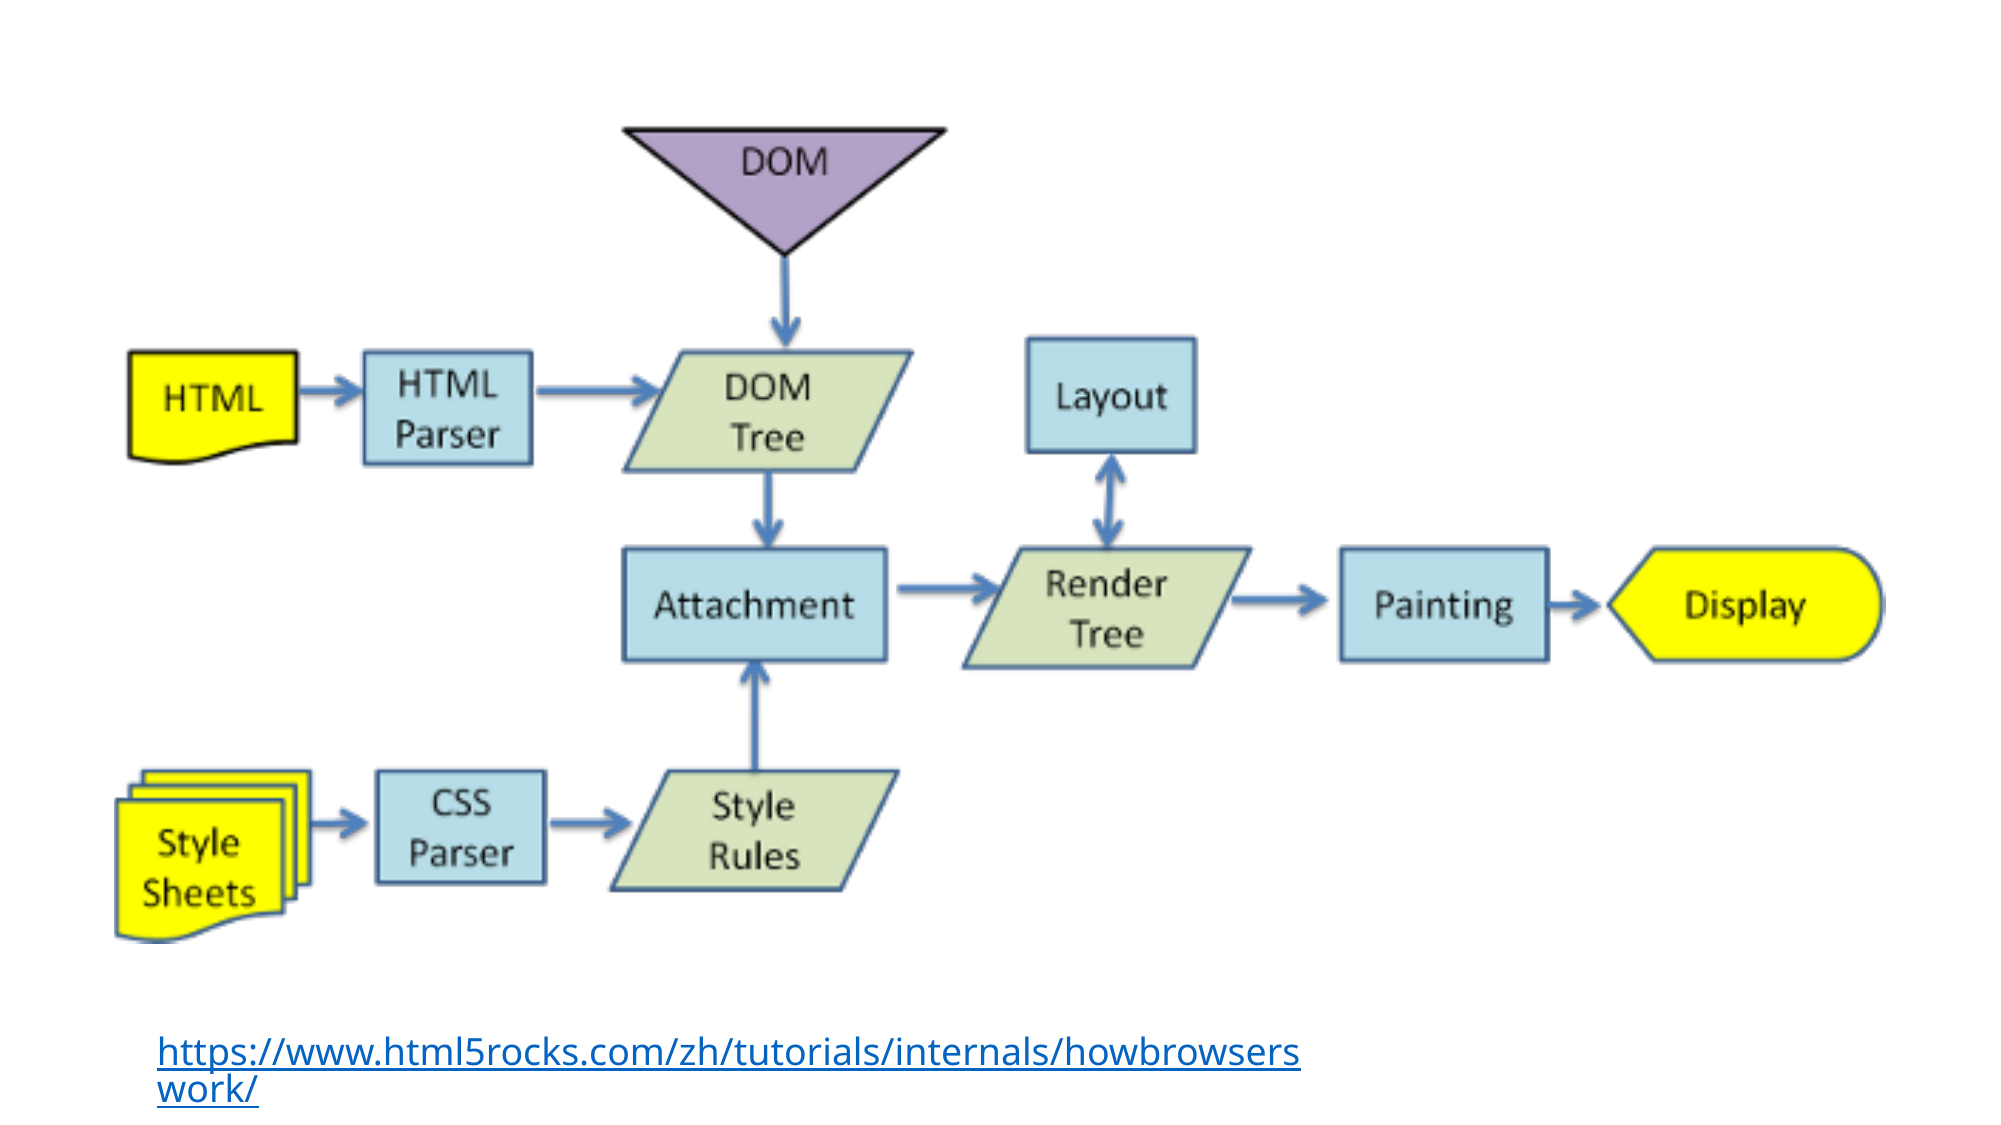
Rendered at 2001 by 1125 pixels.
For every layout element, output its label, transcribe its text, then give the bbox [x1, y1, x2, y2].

text_box https://www.html5rocks.com/zh/tutorials/internals/howbrowserswork/ [142, 1020, 1343, 1086]
picture [114, 122, 1886, 944]
